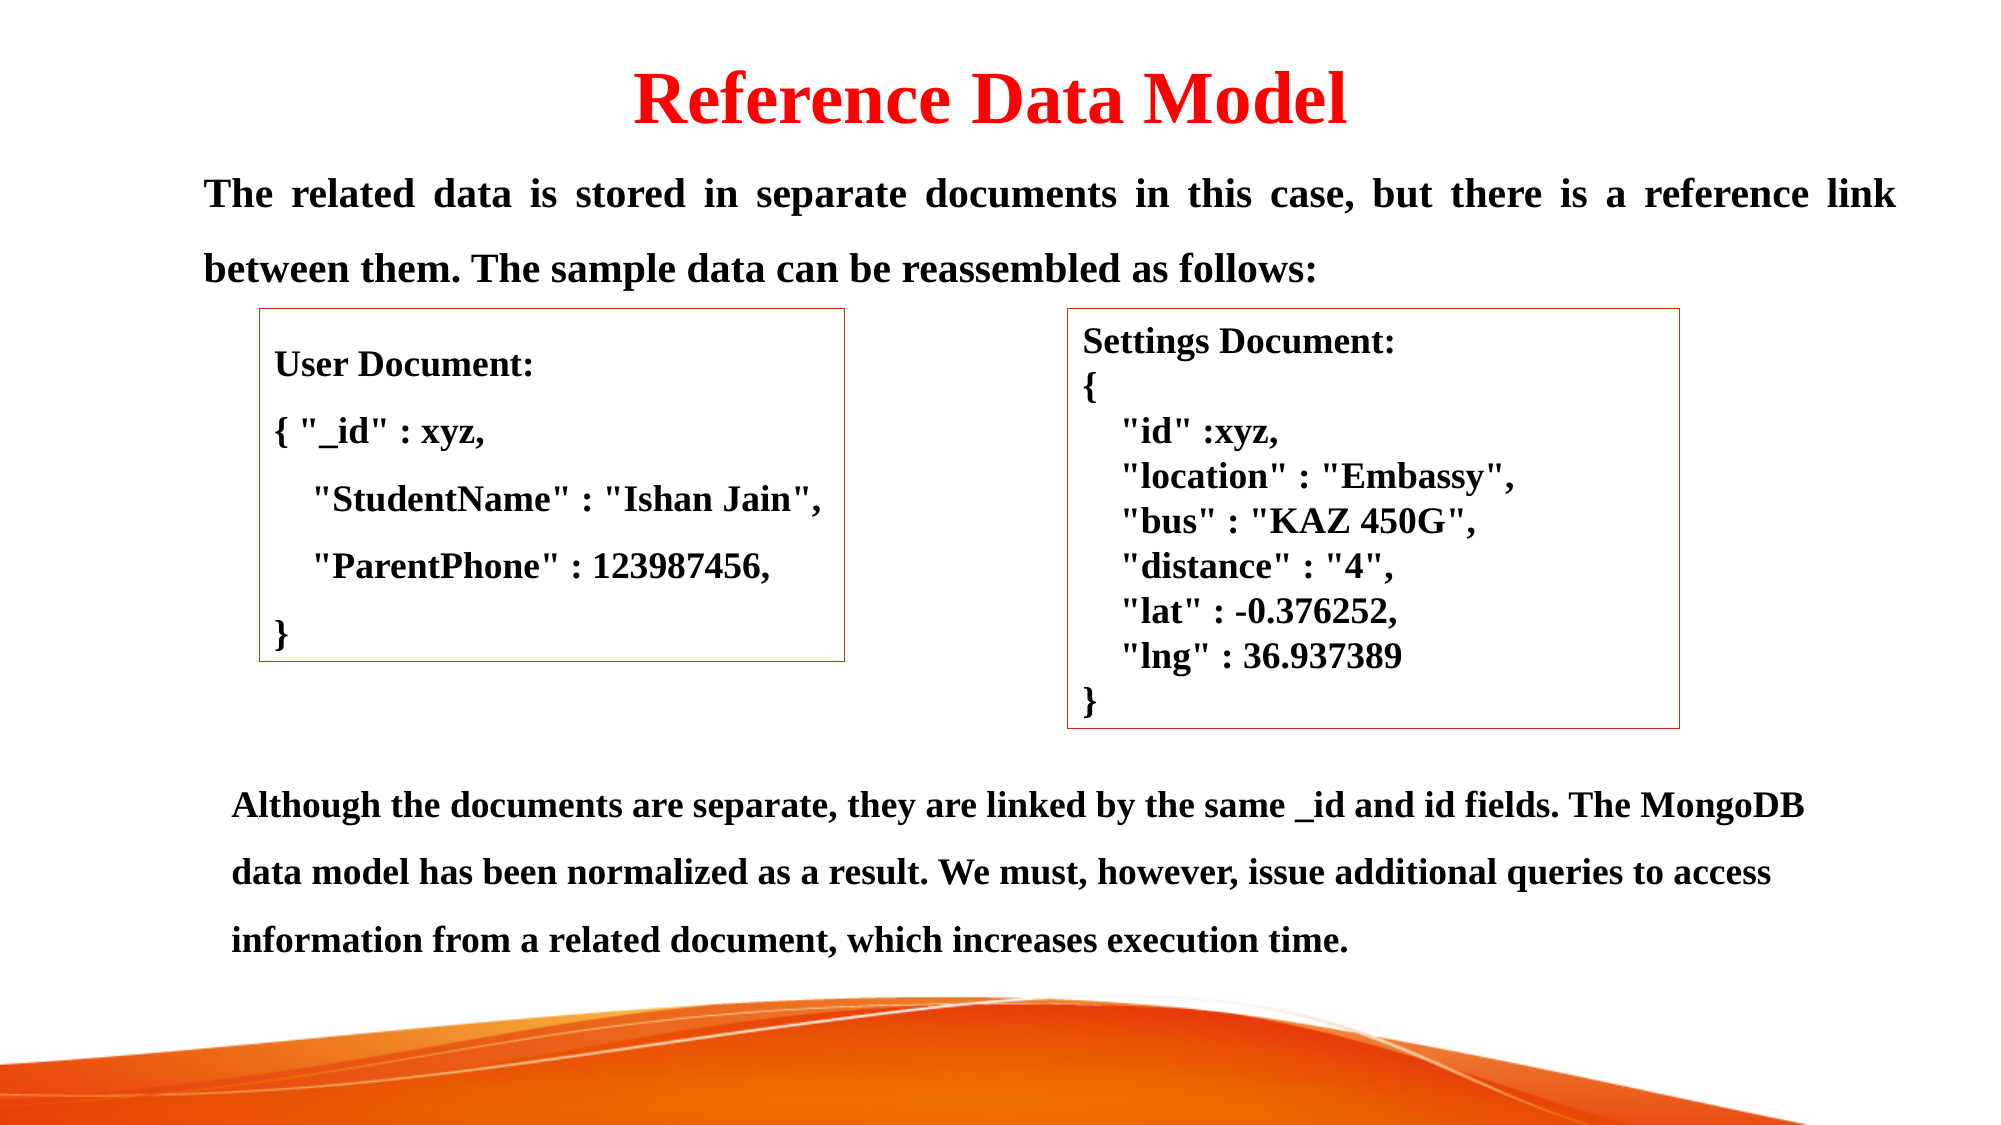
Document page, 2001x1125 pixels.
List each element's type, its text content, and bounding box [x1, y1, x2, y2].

picture [0, 0, 2000, 1125]
text_box Although the documents are separate, they are linked by the same _id and id fields. The MongoDB data model has been normalized as a result. We must, however, issue additional queries to access information from a related document, which increases execution time. [216, 749, 1886, 968]
slide_number [1433, 1024, 1900, 1103]
title Reference Data Model [99, 28, 1901, 159]
text_box User Document: { "_id" : xyz, "StudentName" : "Ishan Jain", "ParentPhone" : 123987456, } [259, 308, 845, 662]
list The related data is stored in separate documents in this case, but there is a reference link between them. The sample data can be reassembled as follows: [188, 133, 1914, 310]
text_box Settings Document: { "id" :xyz, "location" : "Embassy", "bus" : "KAZ 450G", "distance" : "4", "lat" : -0.376252, "lng" : 36.937389 } [1067, 308, 1680, 729]
